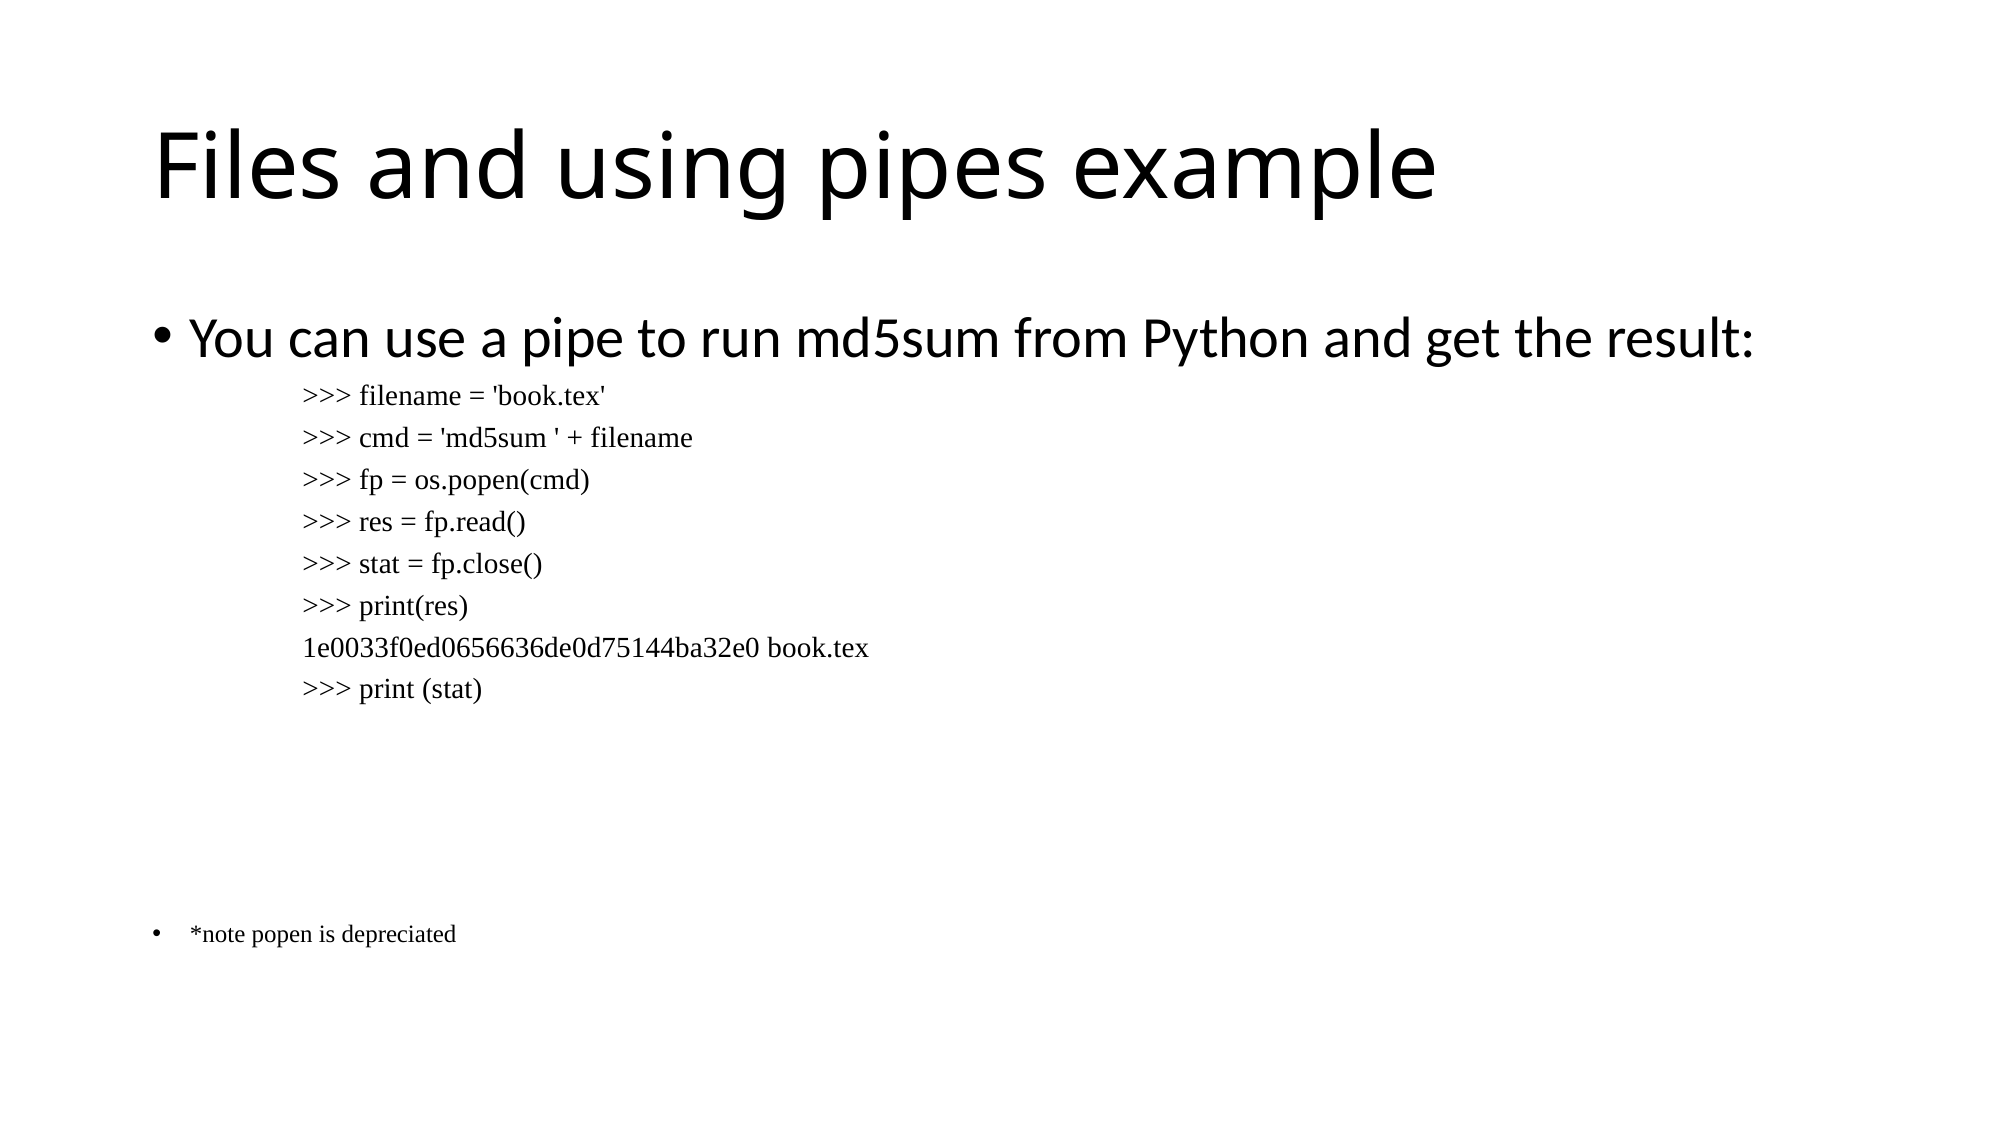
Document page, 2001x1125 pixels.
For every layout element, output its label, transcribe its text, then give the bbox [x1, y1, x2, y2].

list You can use a pipe to run md5sum from Python and get the result: >>> filename = 'book.tex' >>> cmd = 'md5sum ' + filename >>> fp = os.popen(cmd) >>> res = fp.read() >>> stat = fp.close() >>> print(res) 1e0033f0ed0656636de0d75144ba32e0 book.tex >>> print (stat) *note popen is depreciated [137, 299, 1863, 1014]
title Files and using pipes example [137, 59, 1863, 278]
